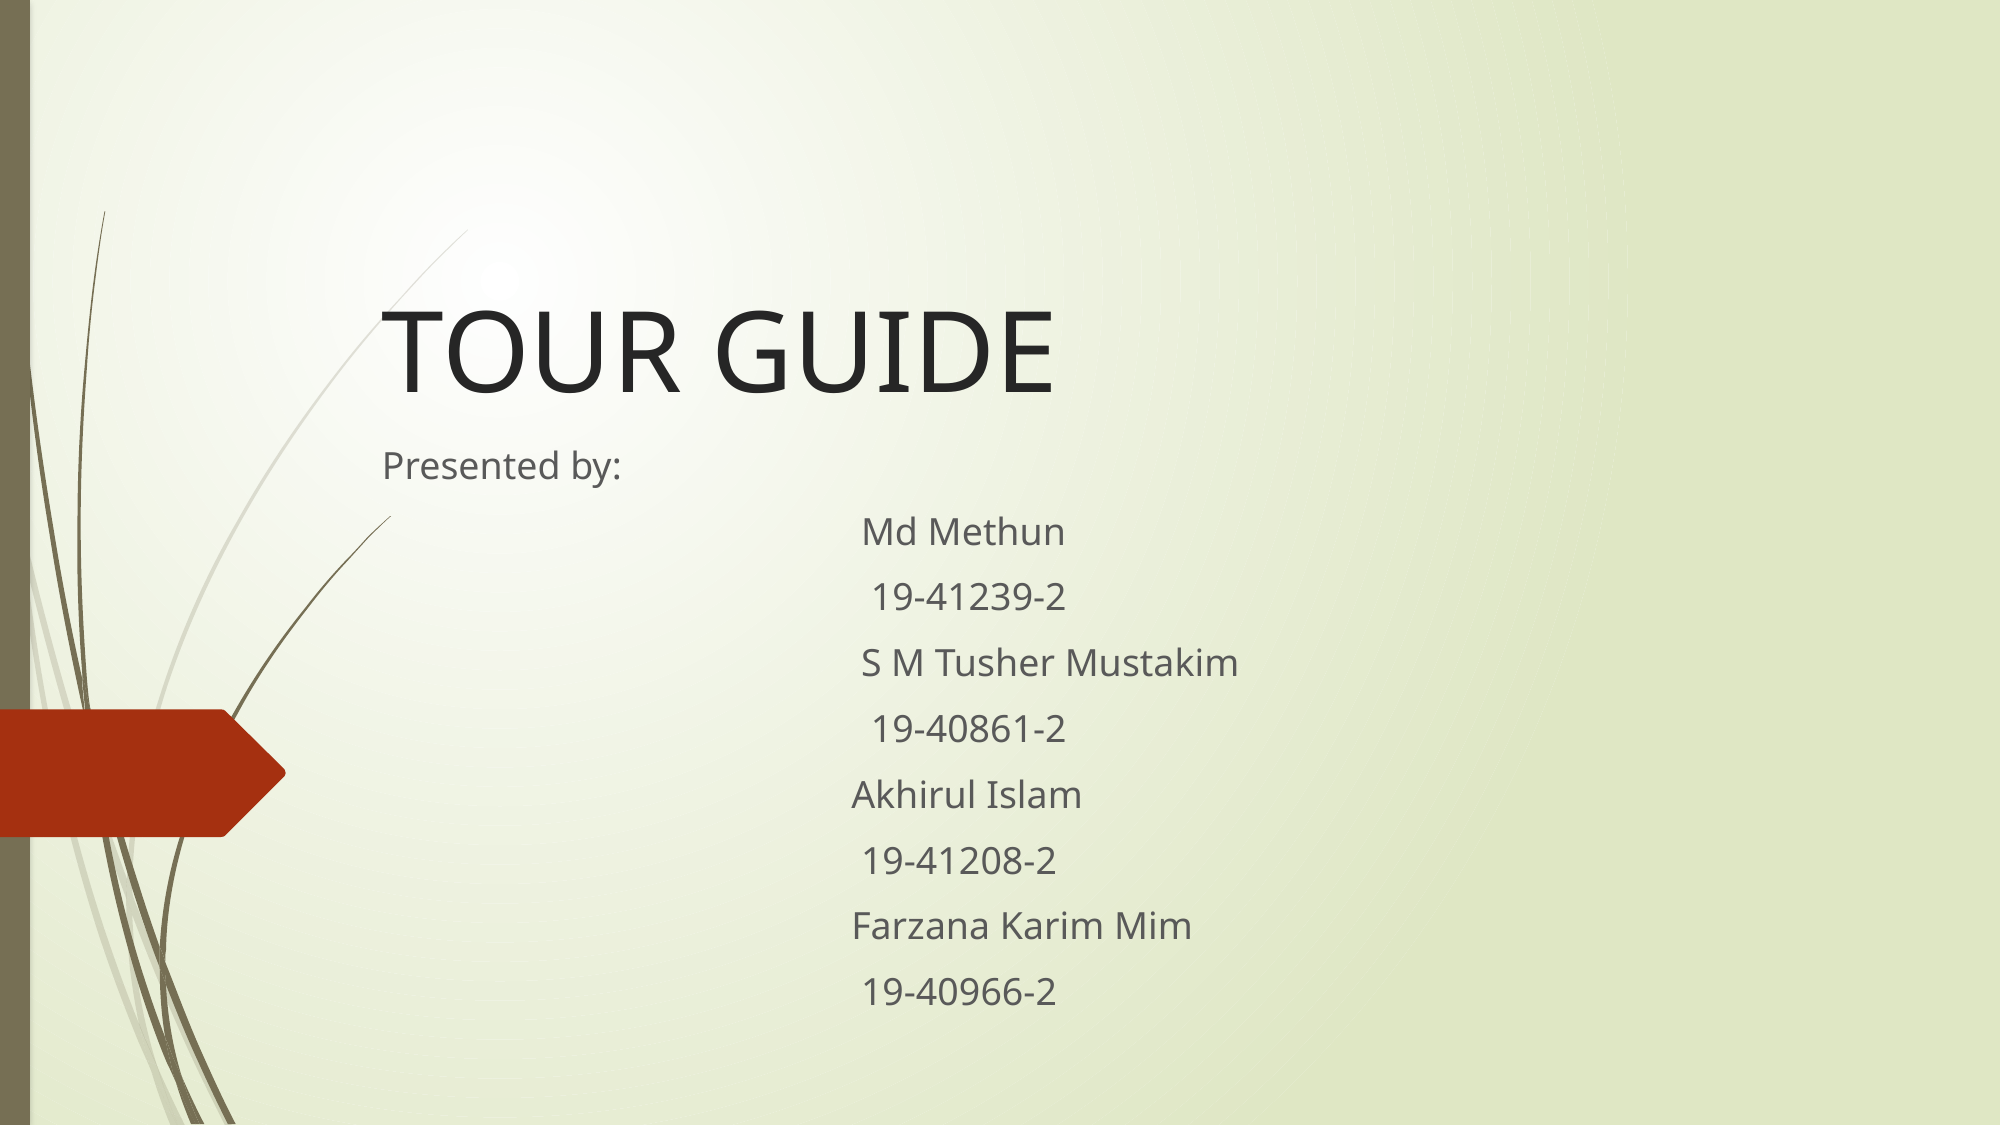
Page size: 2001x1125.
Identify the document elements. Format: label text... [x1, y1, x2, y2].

title TOUR GUIDE [366, 51, 1830, 423]
subtitle Presented by: Md Methun 19-41239-2 S M Tusher Mustakim 19-40861-2 Akhirul Islam 19-41208-2 Farzana Karim Mim 19-40966-2 [366, 434, 1907, 1125]
